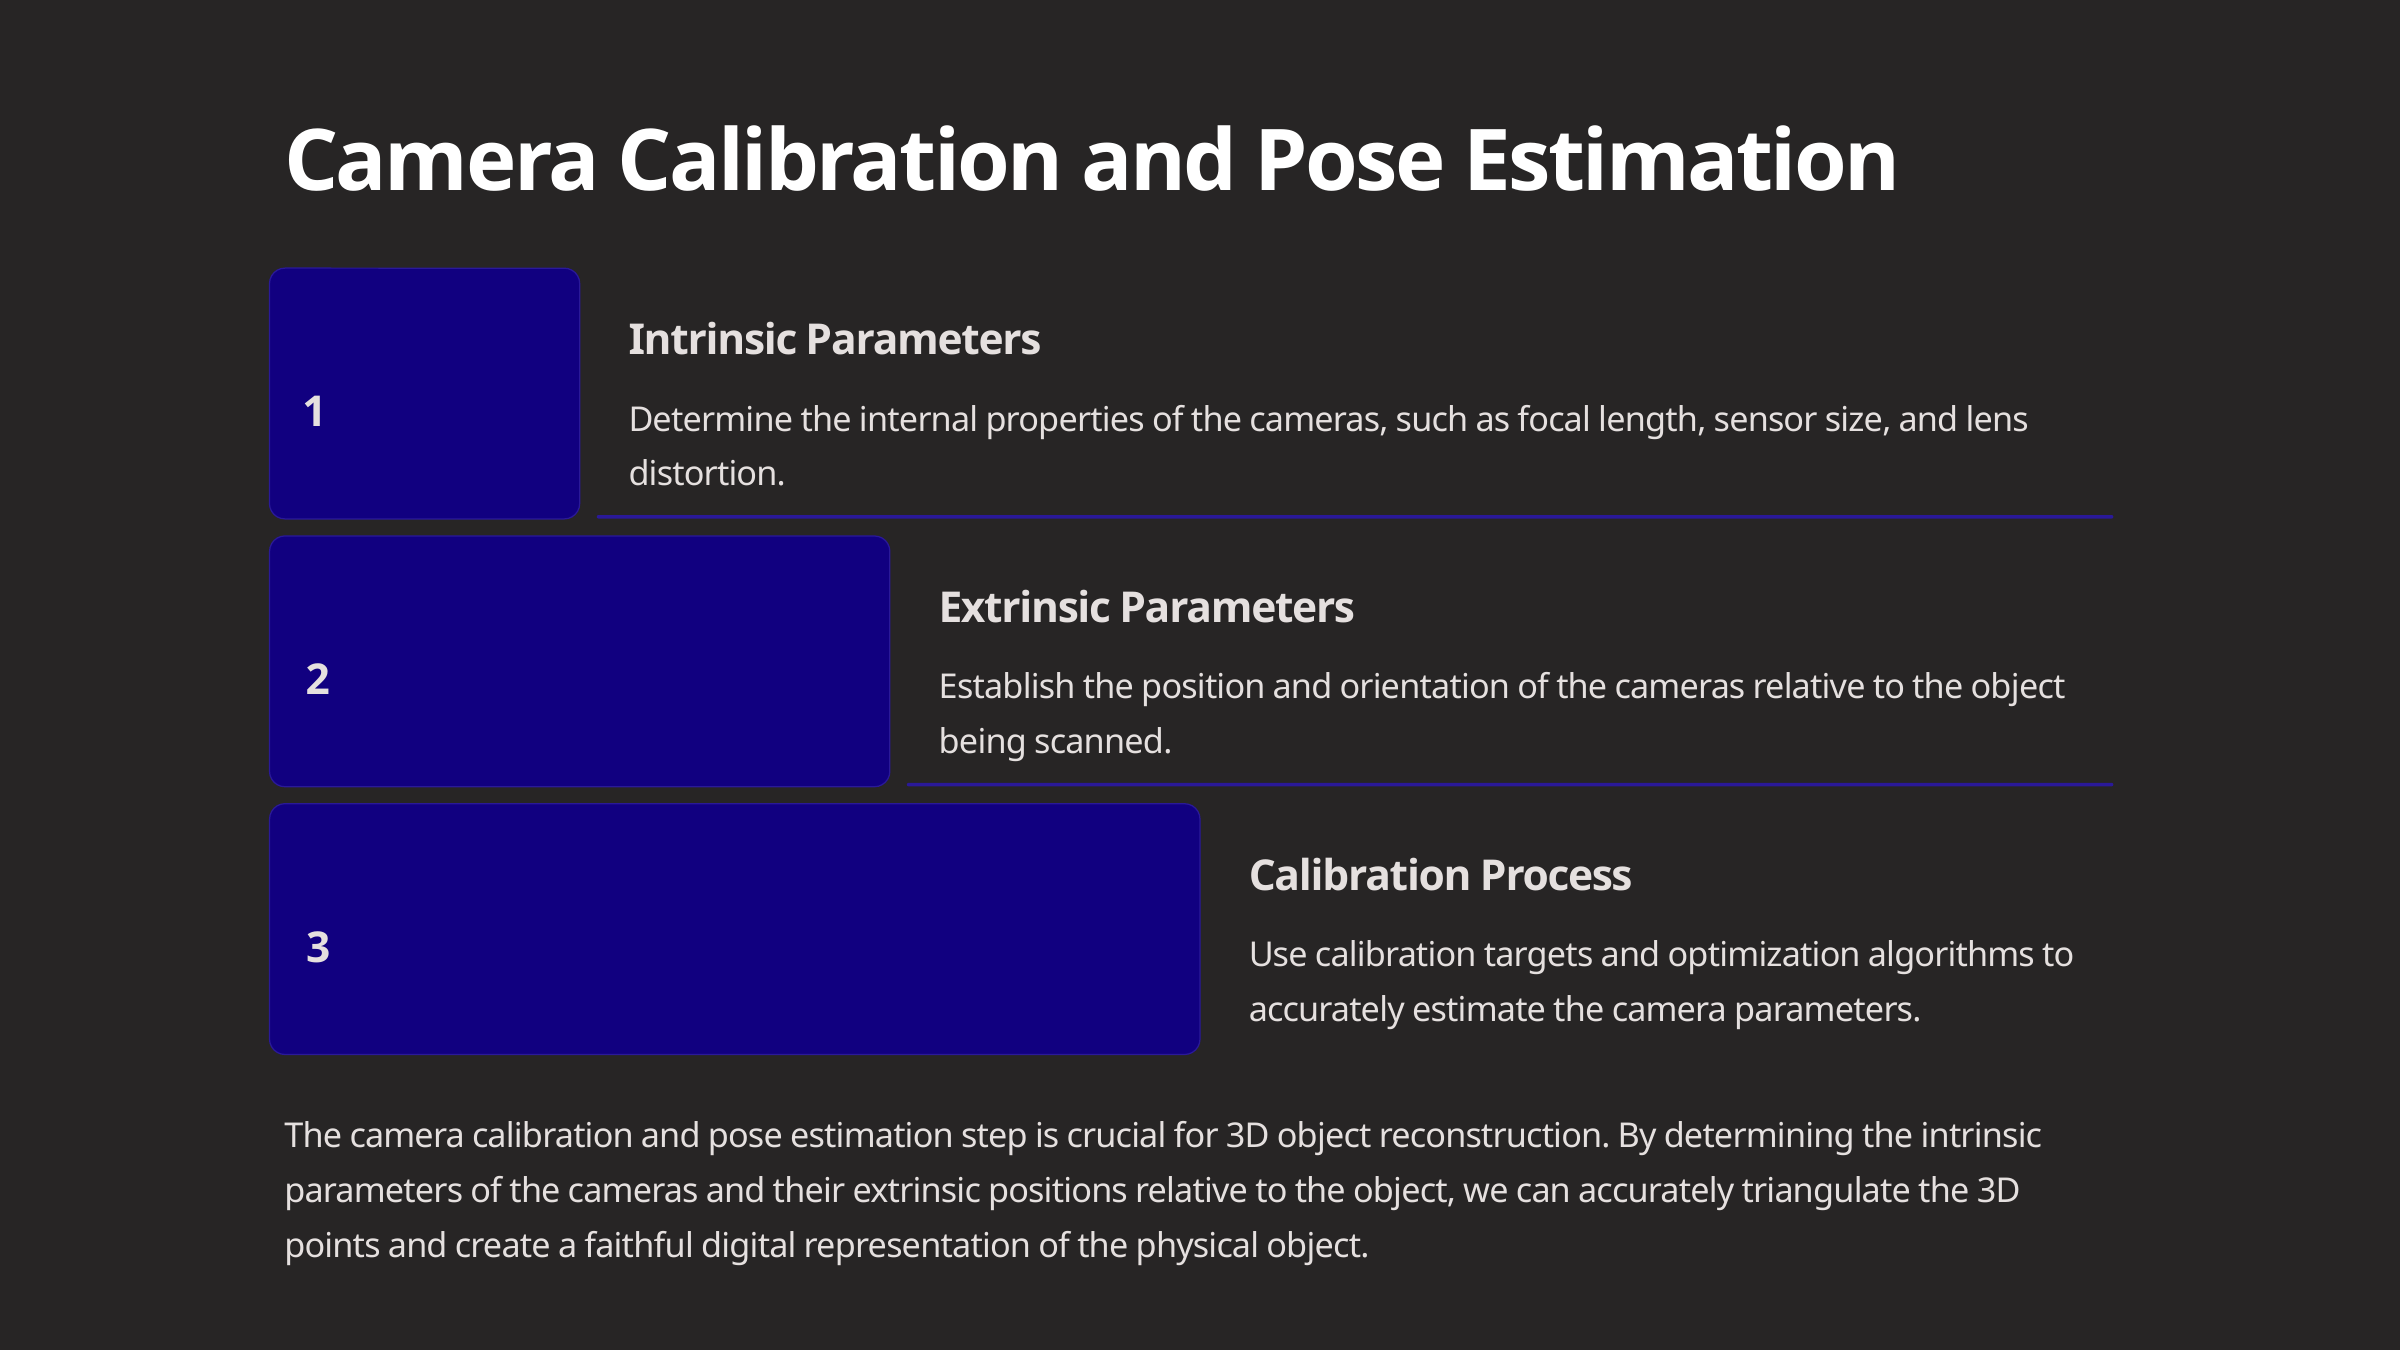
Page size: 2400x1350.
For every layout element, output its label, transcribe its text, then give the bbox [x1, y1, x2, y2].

text_box [906, 782, 2114, 787]
text_box Extrinsic Parameters [923, 570, 1350, 624]
text_box [596, 515, 2114, 519]
text_box Intrinsic Parameters [613, 302, 1040, 356]
text_box Camera Calibration and Pose Estimation [269, 93, 1842, 200]
text_box [269, 803, 1201, 1055]
text_box The camera calibration and pose estimation step is crucial for 3D object reconstruction. By determining the intrinsic parameters of the cameras and their extrinsic positions relative to the object, we can accurately triangulate the 3D points and create a faithful digital representation of the physical object. [269, 1092, 2131, 1257]
text_box 2 [304, 627, 331, 696]
text_box Establish the position and orientation of the cameras relative to the object being scanned. [923, 643, 2097, 753]
text_box Use calibration targets and optimization algorithms to accurately estimate the camera parameters. [1234, 911, 2097, 1021]
text_box 3 [304, 895, 332, 964]
text_box 1 [304, 359, 325, 428]
text_box [269, 535, 890, 787]
text_box [0, 0, 2400, 1350]
text_box [269, 268, 580, 519]
text_box Determine the internal properties of the cameras, such as focal length, sensor size, and lens distortion. [613, 375, 2097, 485]
text_box Calibration Process [1234, 837, 1660, 892]
